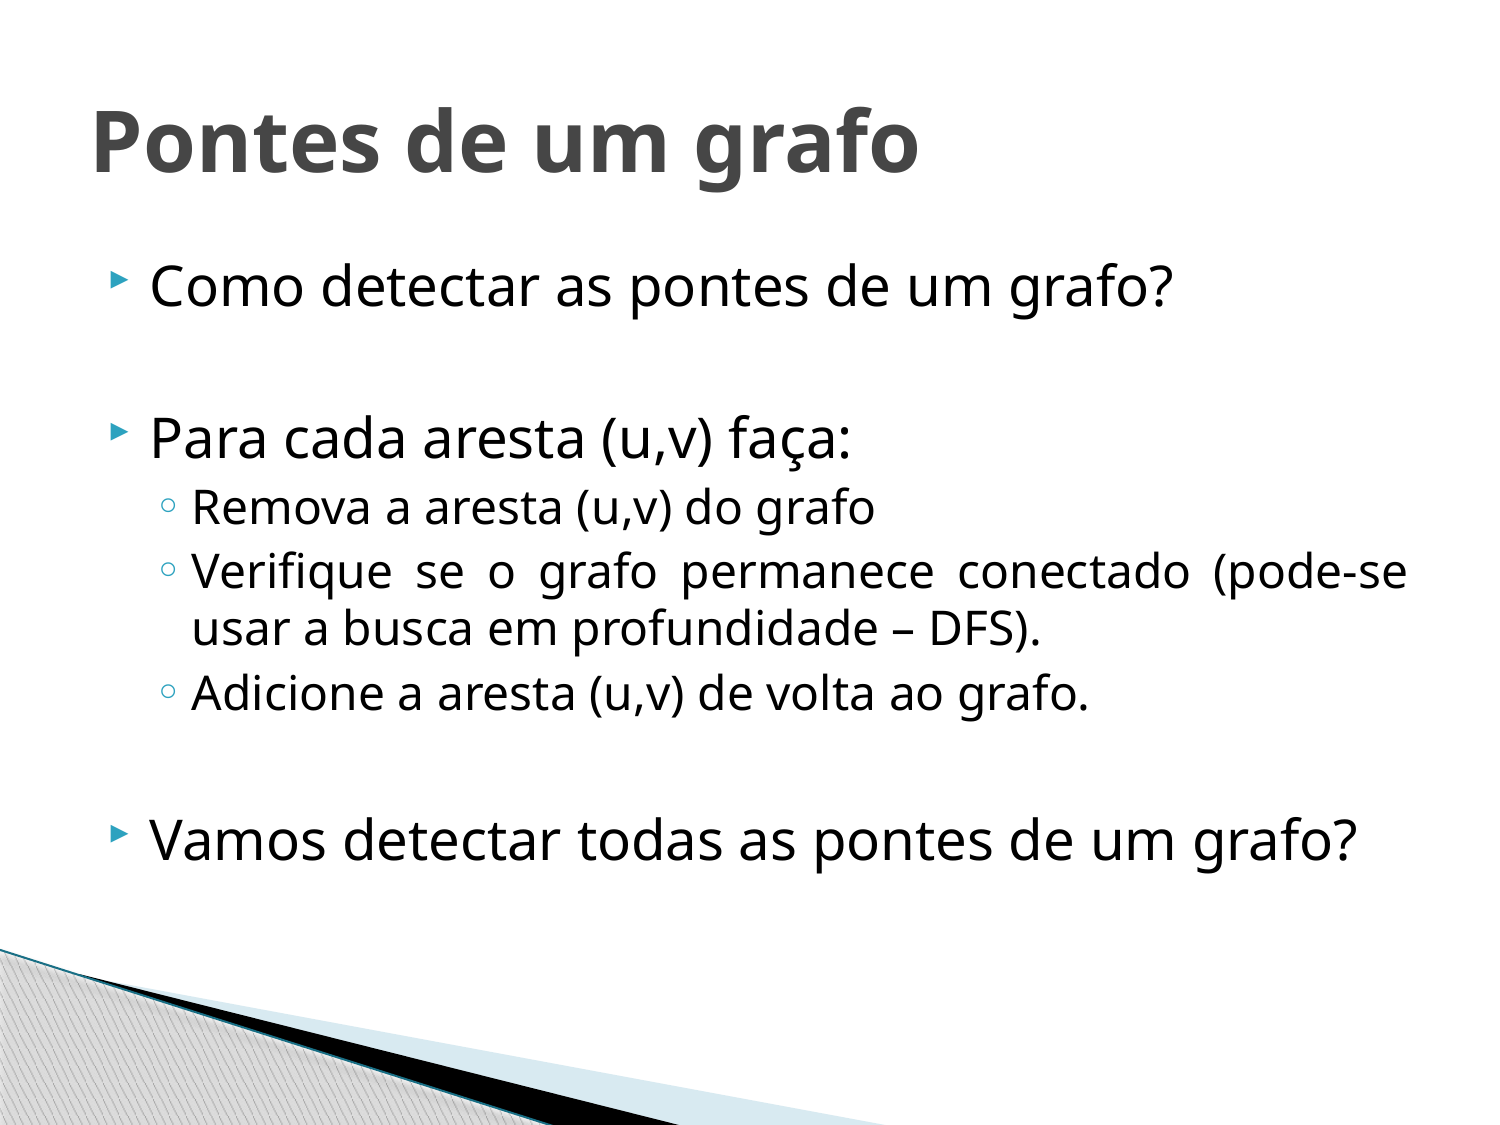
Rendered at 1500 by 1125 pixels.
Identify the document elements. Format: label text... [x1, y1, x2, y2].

title Pontes de um grafo [75, 45, 1425, 233]
list Como detectar as pontes de um grafo? Para cada aresta (u,v) faça: Remova a aresta (u,v) do grafo Verifique se o grafo permanece conectado (pode-se usar a busca em profundidade – DFS). Adicione a aresta (u,v) de volta ao grafo. Vamos detectar todas as pontes de um grafo? [75, 243, 1425, 986]
